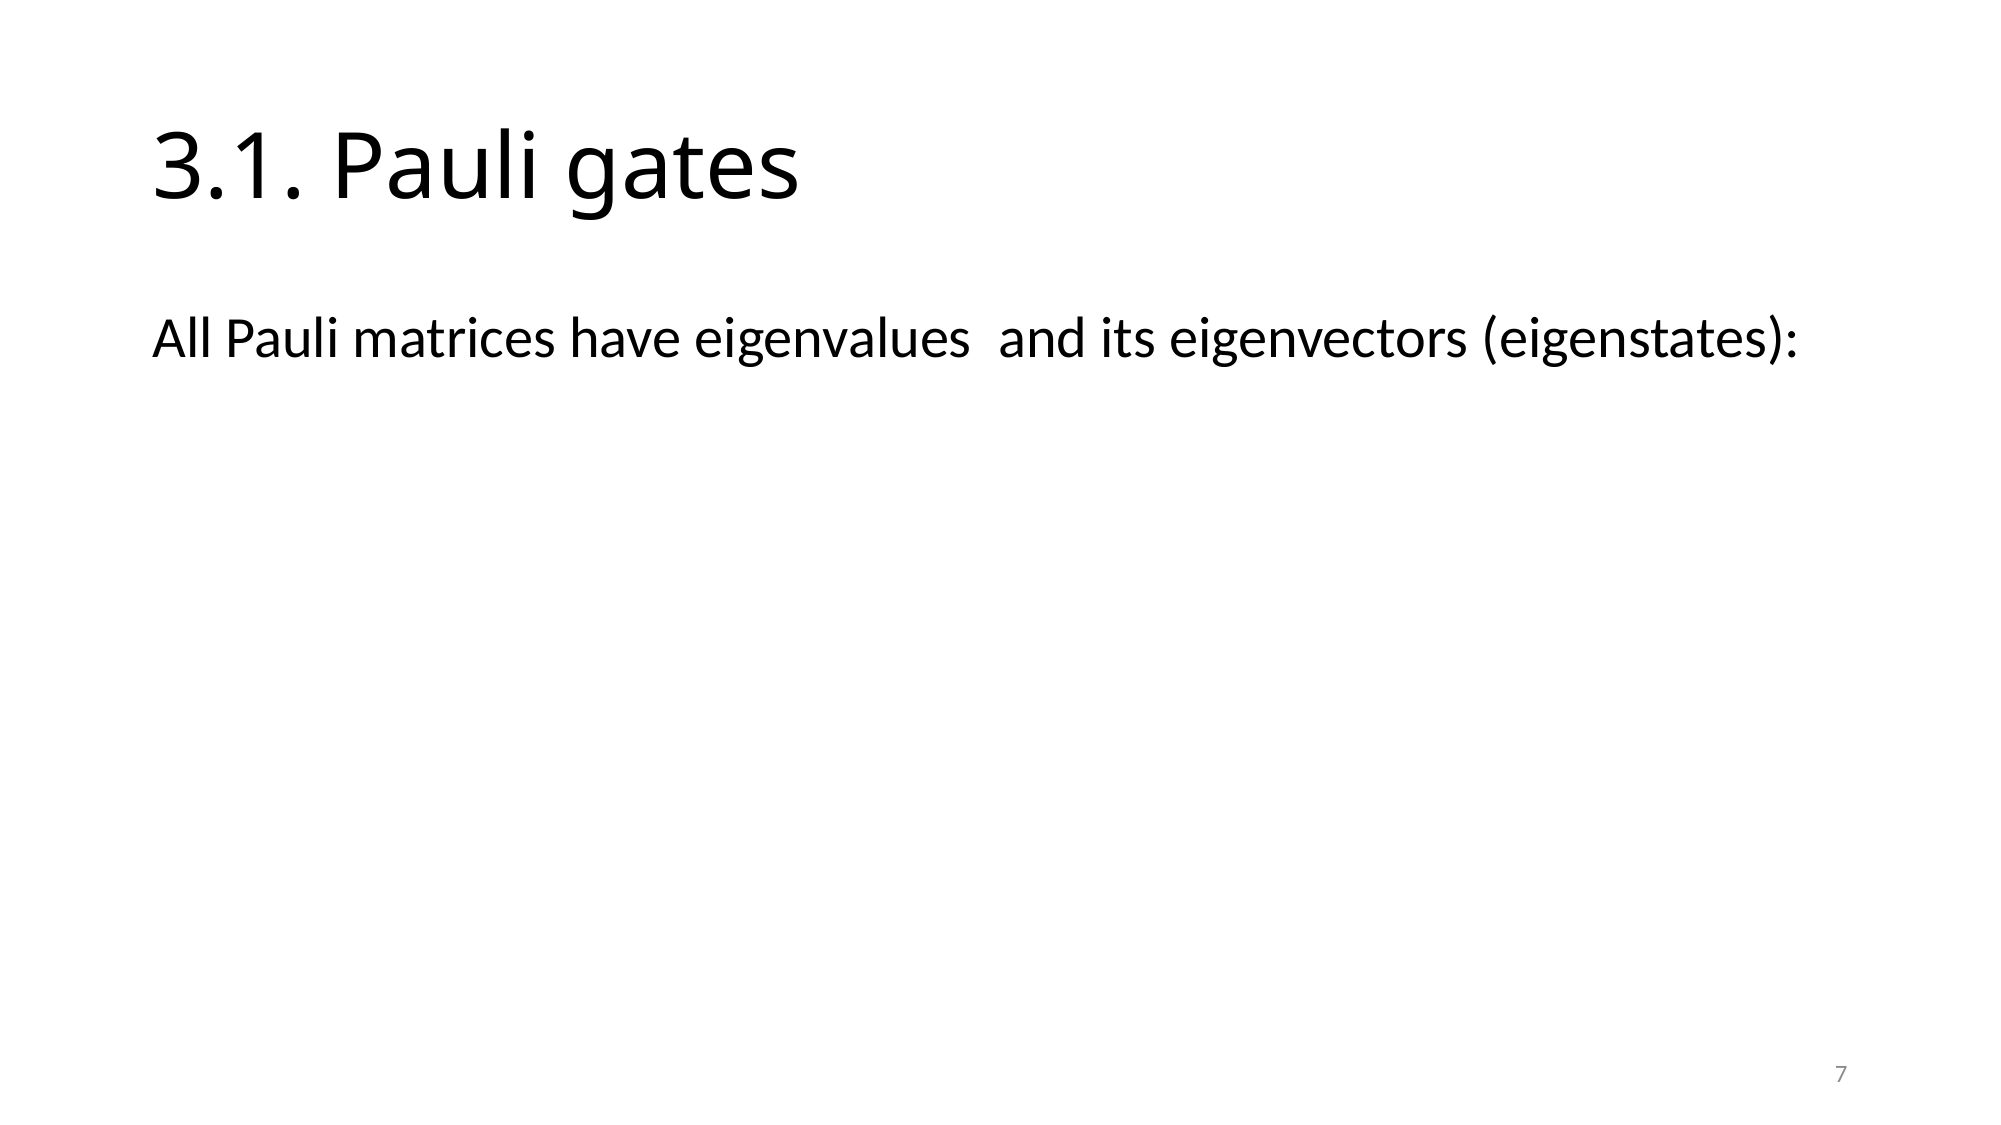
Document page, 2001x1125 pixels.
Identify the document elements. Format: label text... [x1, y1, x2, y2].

slide_number 7 [1412, 1042, 1863, 1103]
title 3.1. Pauli gates [137, 59, 1863, 278]
